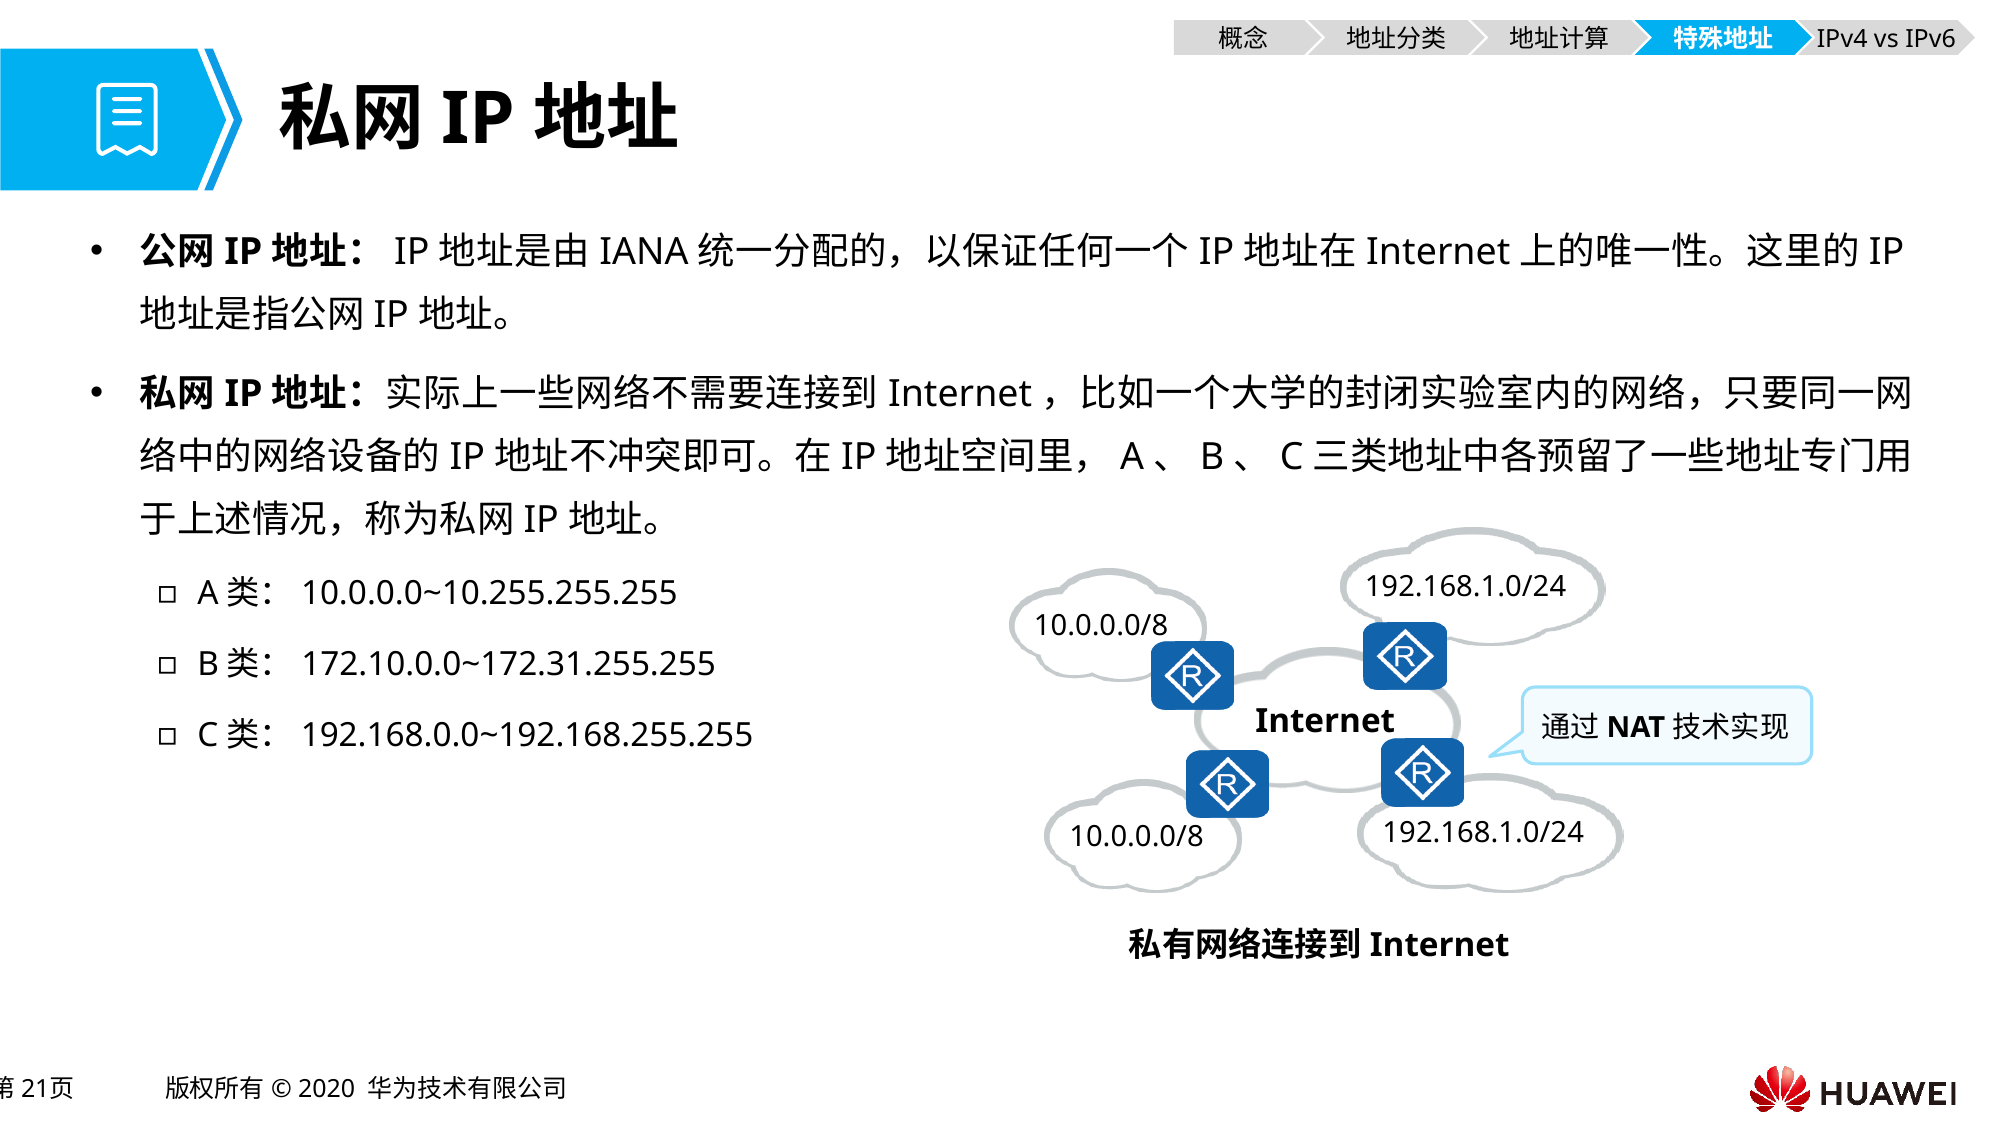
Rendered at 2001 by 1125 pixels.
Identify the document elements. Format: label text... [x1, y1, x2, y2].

text_box 通过NAT技术实现 [1489, 686, 1812, 764]
picture [1151, 622, 1464, 818]
picture [1750, 1066, 1956, 1112]
list 公网IP地址：IP地址是由IANA统一分配的，以保证任何一个IP地址在Internet上的唯一性。这里的IP地址是指公网IP地址。 私网IP地址：实际上一些网络不需要连接到Internet，比如一个大学的封闭实验室内的网络，只要同一网络中的网络设备的IP地址不冲突即可。在IP地址空间里，A、B、C三类地址中各预留了一些地址专门用于上述情况，称为私网IP地址。 A类：10.0.0.0~10.255.255.255 B类：172.10.0.0~172.31.255.255 C类：192.168.0.0~192.168.255.255 [76, 202, 1927, 971]
text_box IPv4 vs IPv6 [1797, 20, 1976, 55]
text_box 地址分类 [1307, 20, 1485, 55]
title 私网IP地址 [261, 67, 1874, 173]
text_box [1009, 568, 1211, 682]
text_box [1044, 779, 1246, 893]
text_box 特殊地址 [1634, 20, 1812, 55]
text_box 概念 [1173, 20, 1322, 55]
text_box 地址计算 [1471, 20, 1649, 55]
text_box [1357, 773, 1624, 893]
text_box 私有网络连接到Internet [1086, 915, 1553, 971]
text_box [1340, 527, 1606, 646]
